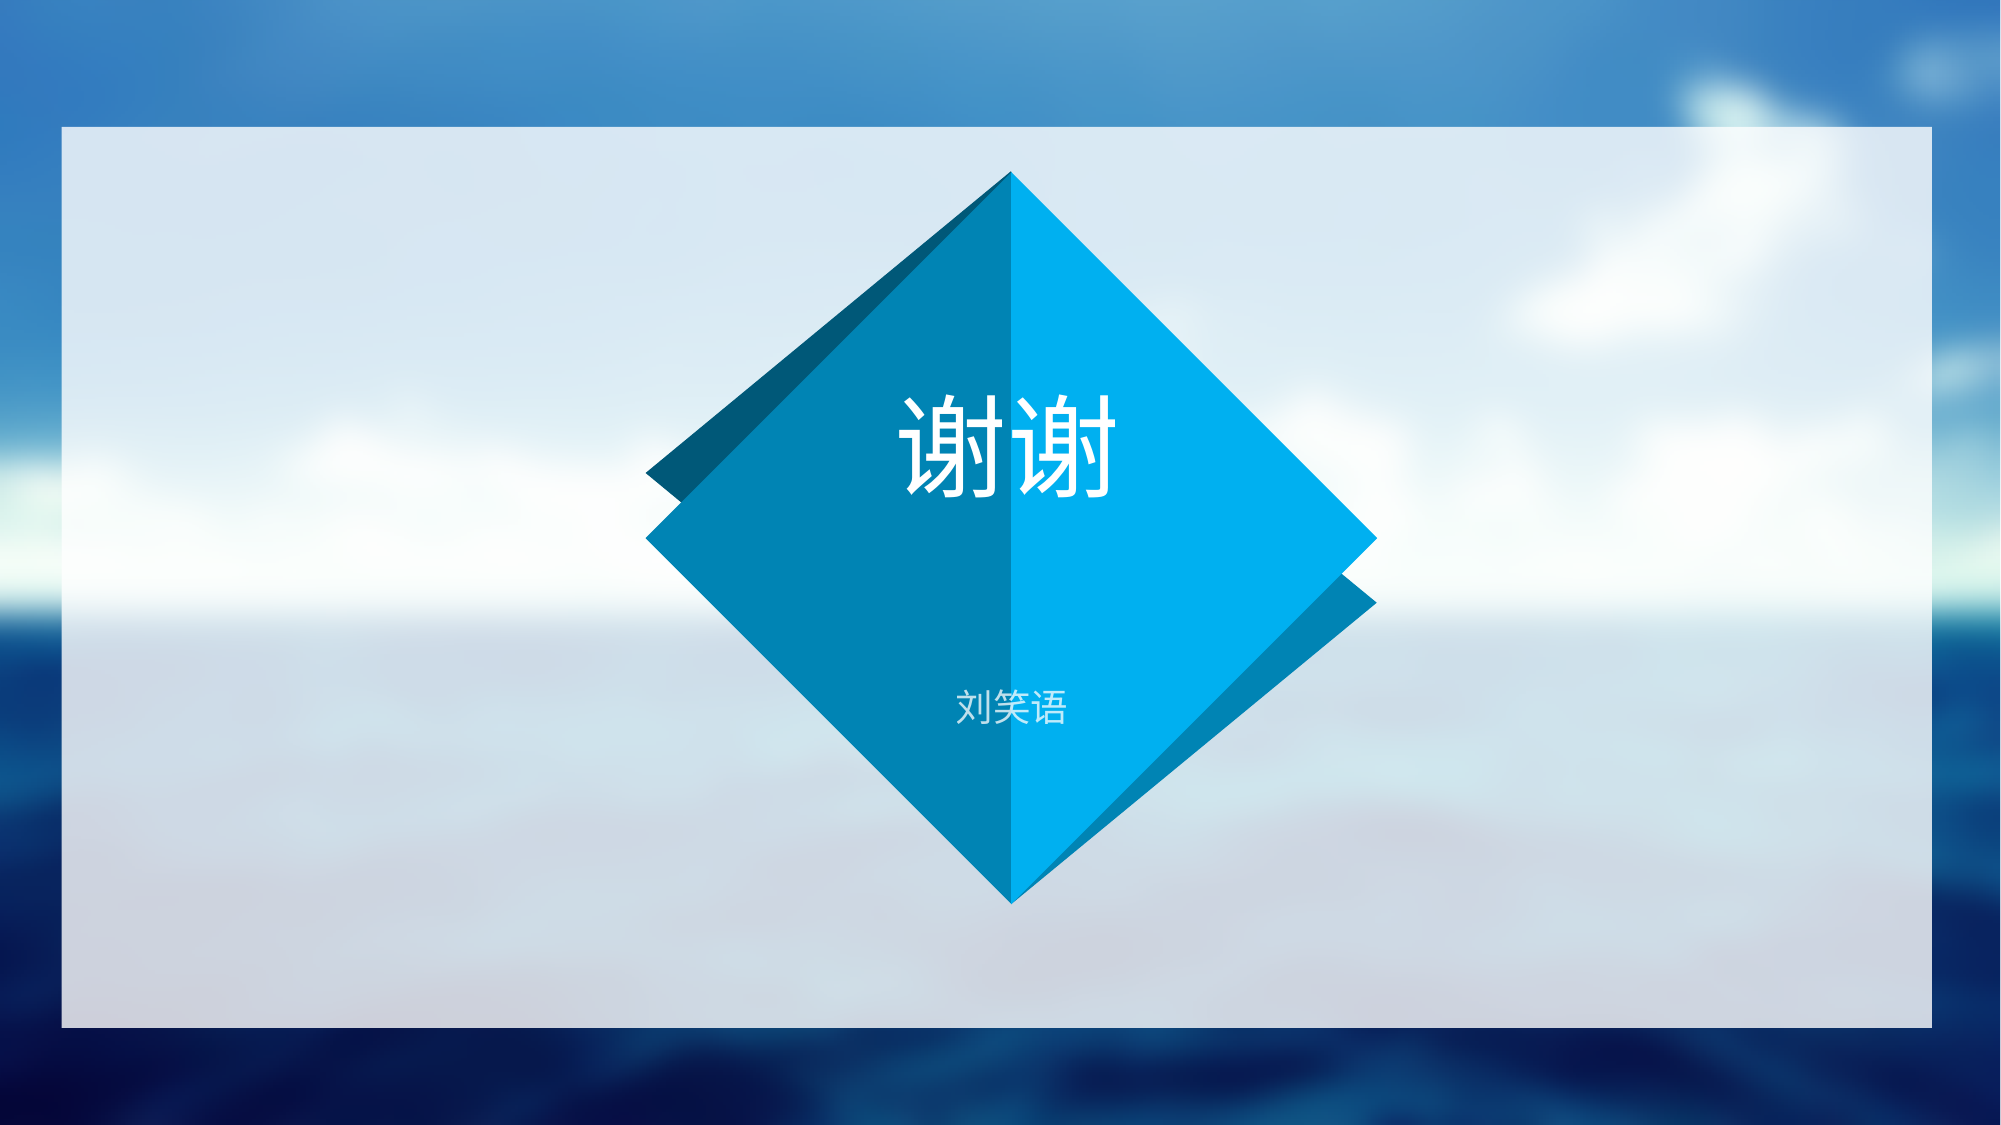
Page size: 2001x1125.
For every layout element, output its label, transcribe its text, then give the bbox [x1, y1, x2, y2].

title 谢谢 [878, 369, 1137, 657]
picture [0, 0, 2001, 1125]
list 刘笑语 [862, 670, 1161, 743]
